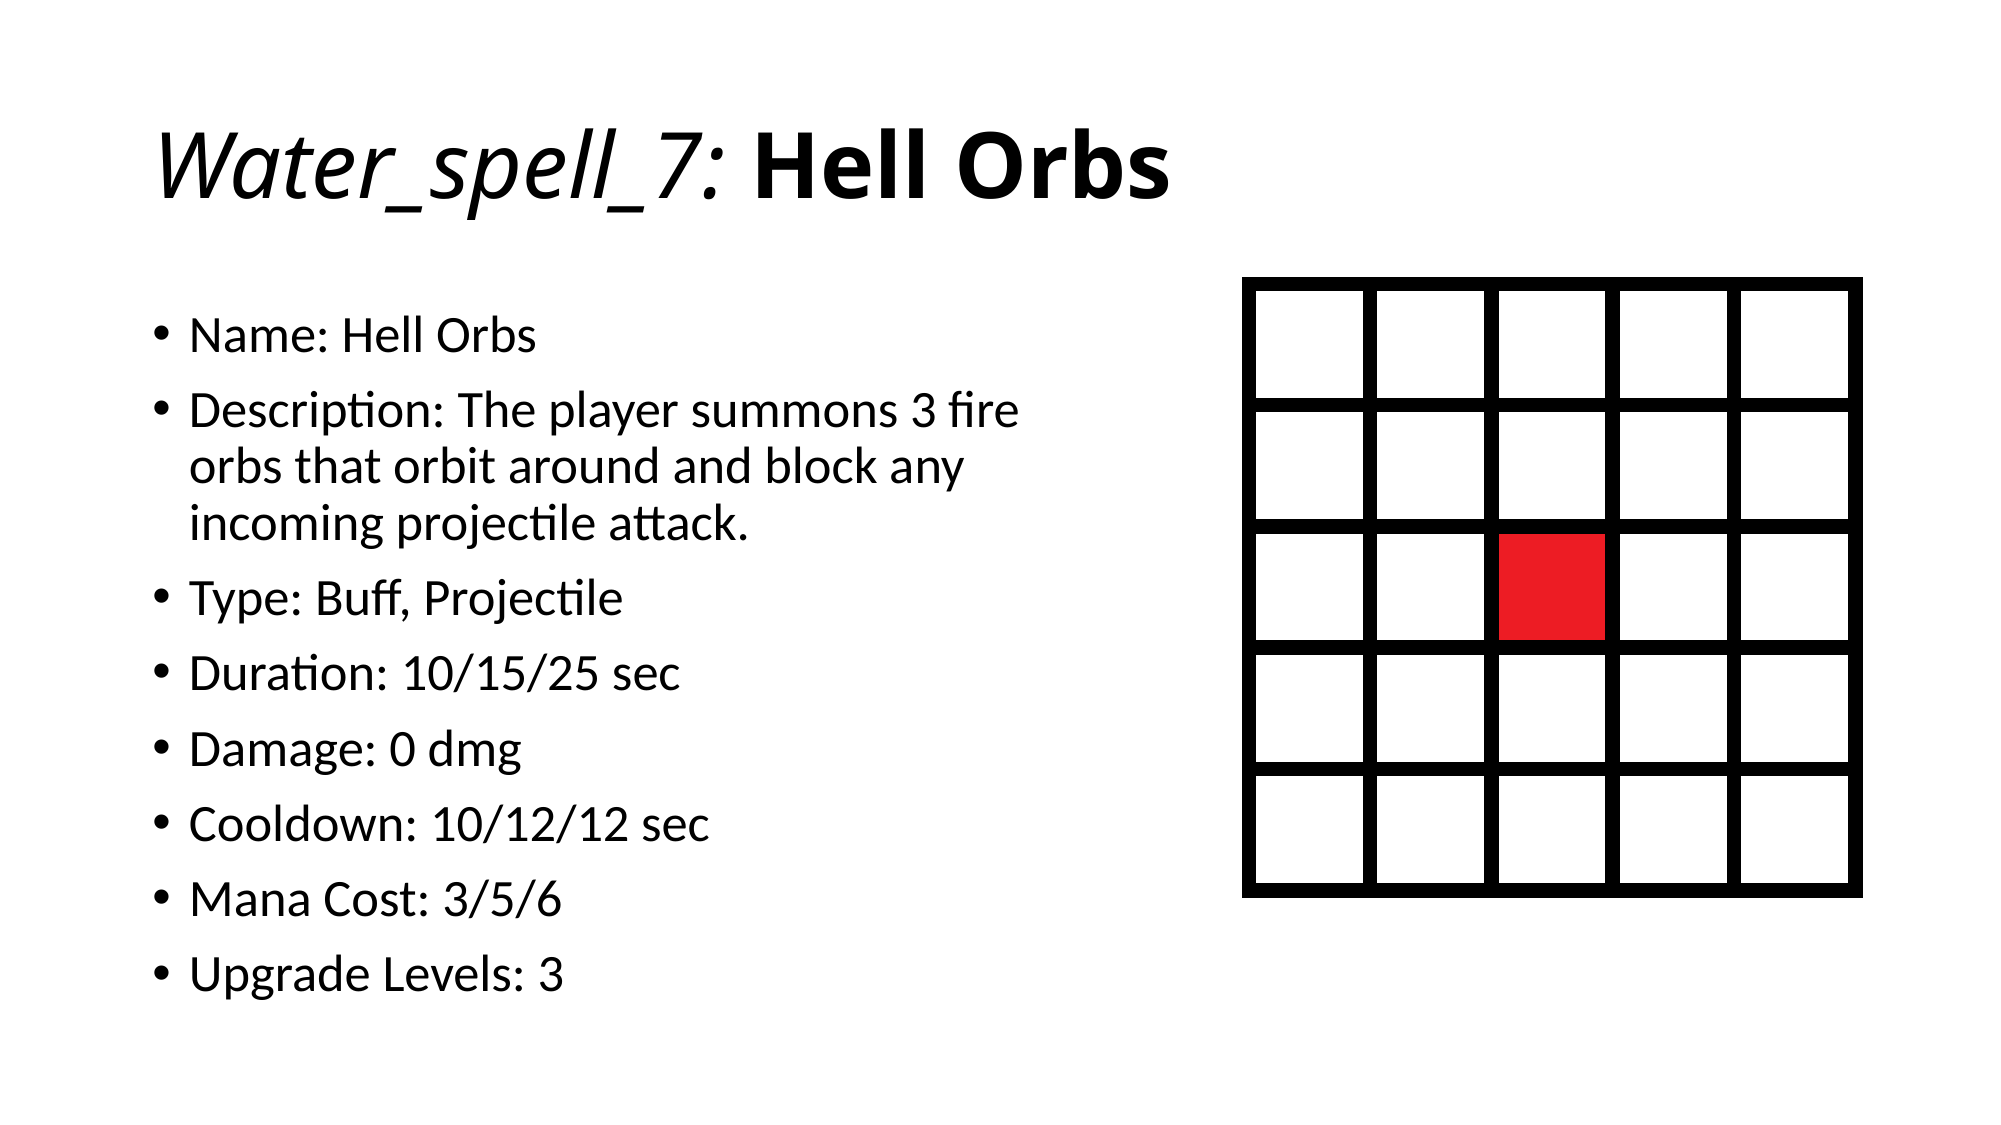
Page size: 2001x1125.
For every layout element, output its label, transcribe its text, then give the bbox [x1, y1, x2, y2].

list Name: Hell Orbs Description: The player summons 3 fire orbs that orbit around and block any incoming projectile attack. Type: Buff, Projectile Duration: 10/15/25 sec Damage: 0 dmg Cooldown: 10/12/12 sec Mana Cost: 3/5/6 Upgrade Levels: 3 [137, 299, 1115, 1014]
picture [1242, 277, 1863, 898]
title Water_spell_7: Hell Orbs [137, 59, 1863, 278]
